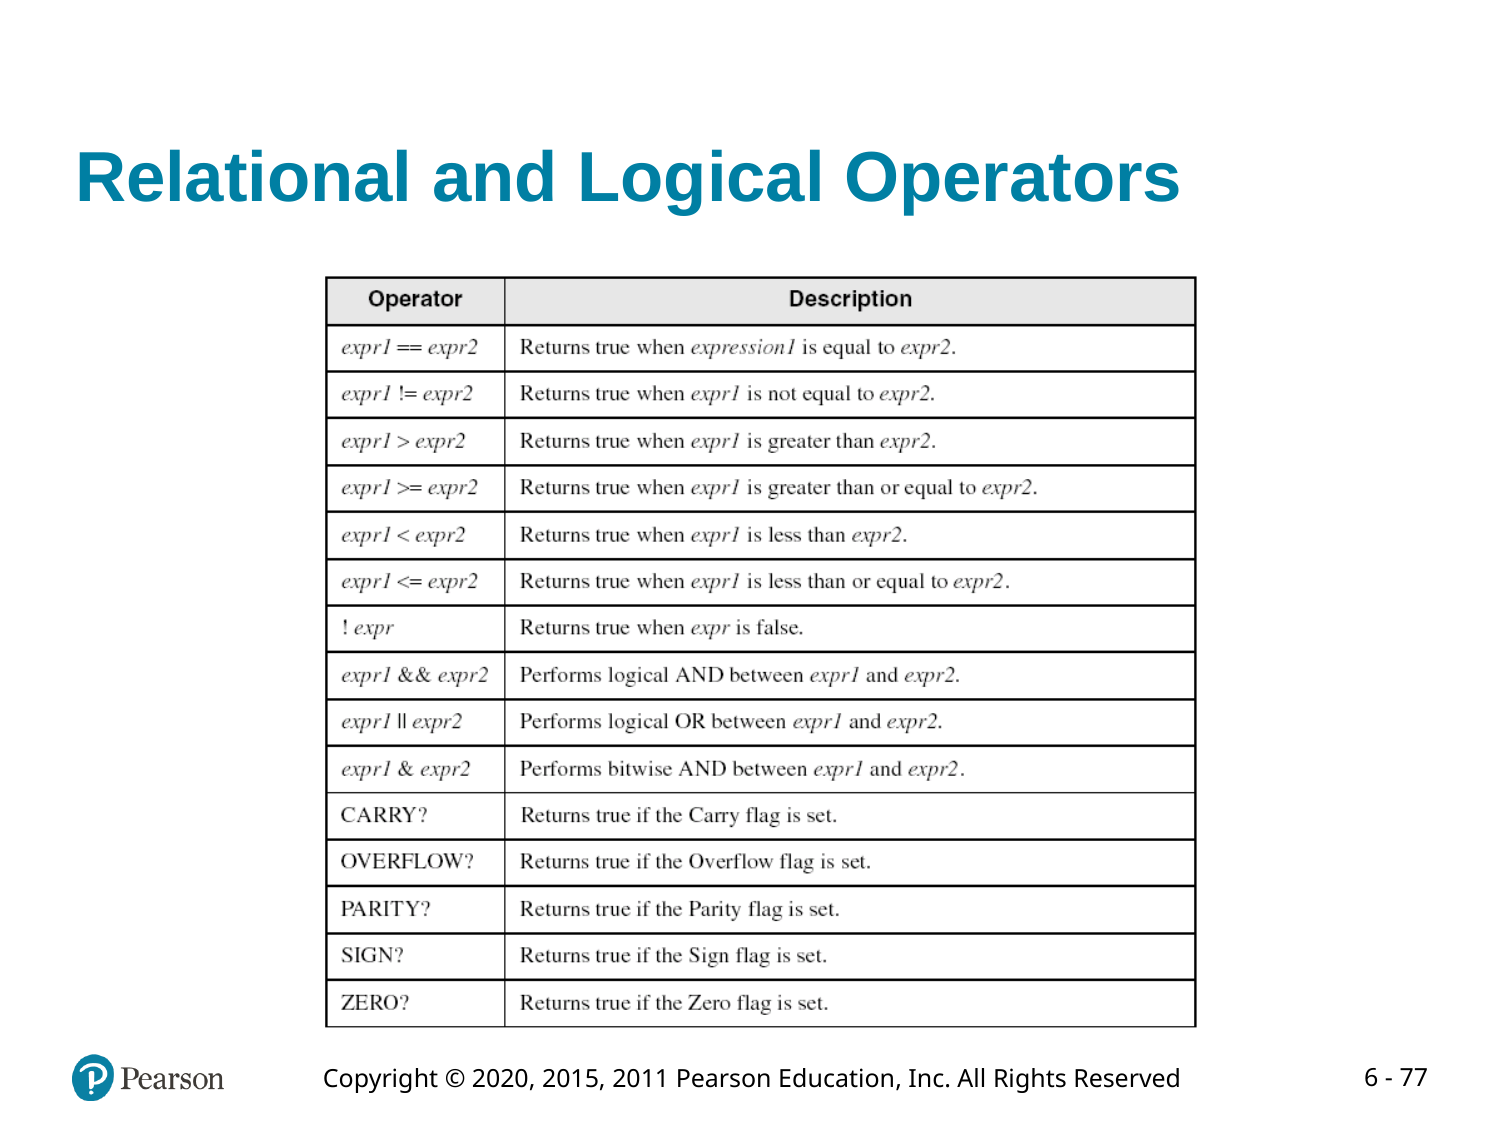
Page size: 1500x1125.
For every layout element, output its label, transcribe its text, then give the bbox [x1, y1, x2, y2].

picture [81, 1064, 107, 1089]
title Relational and Logical Operators [75, 35, 1425, 216]
picture [324, 274, 1198, 1031]
picture [99, 1054, 224, 1101]
picture [72, 1087, 83, 1101]
picture [72, 1054, 89, 1072]
